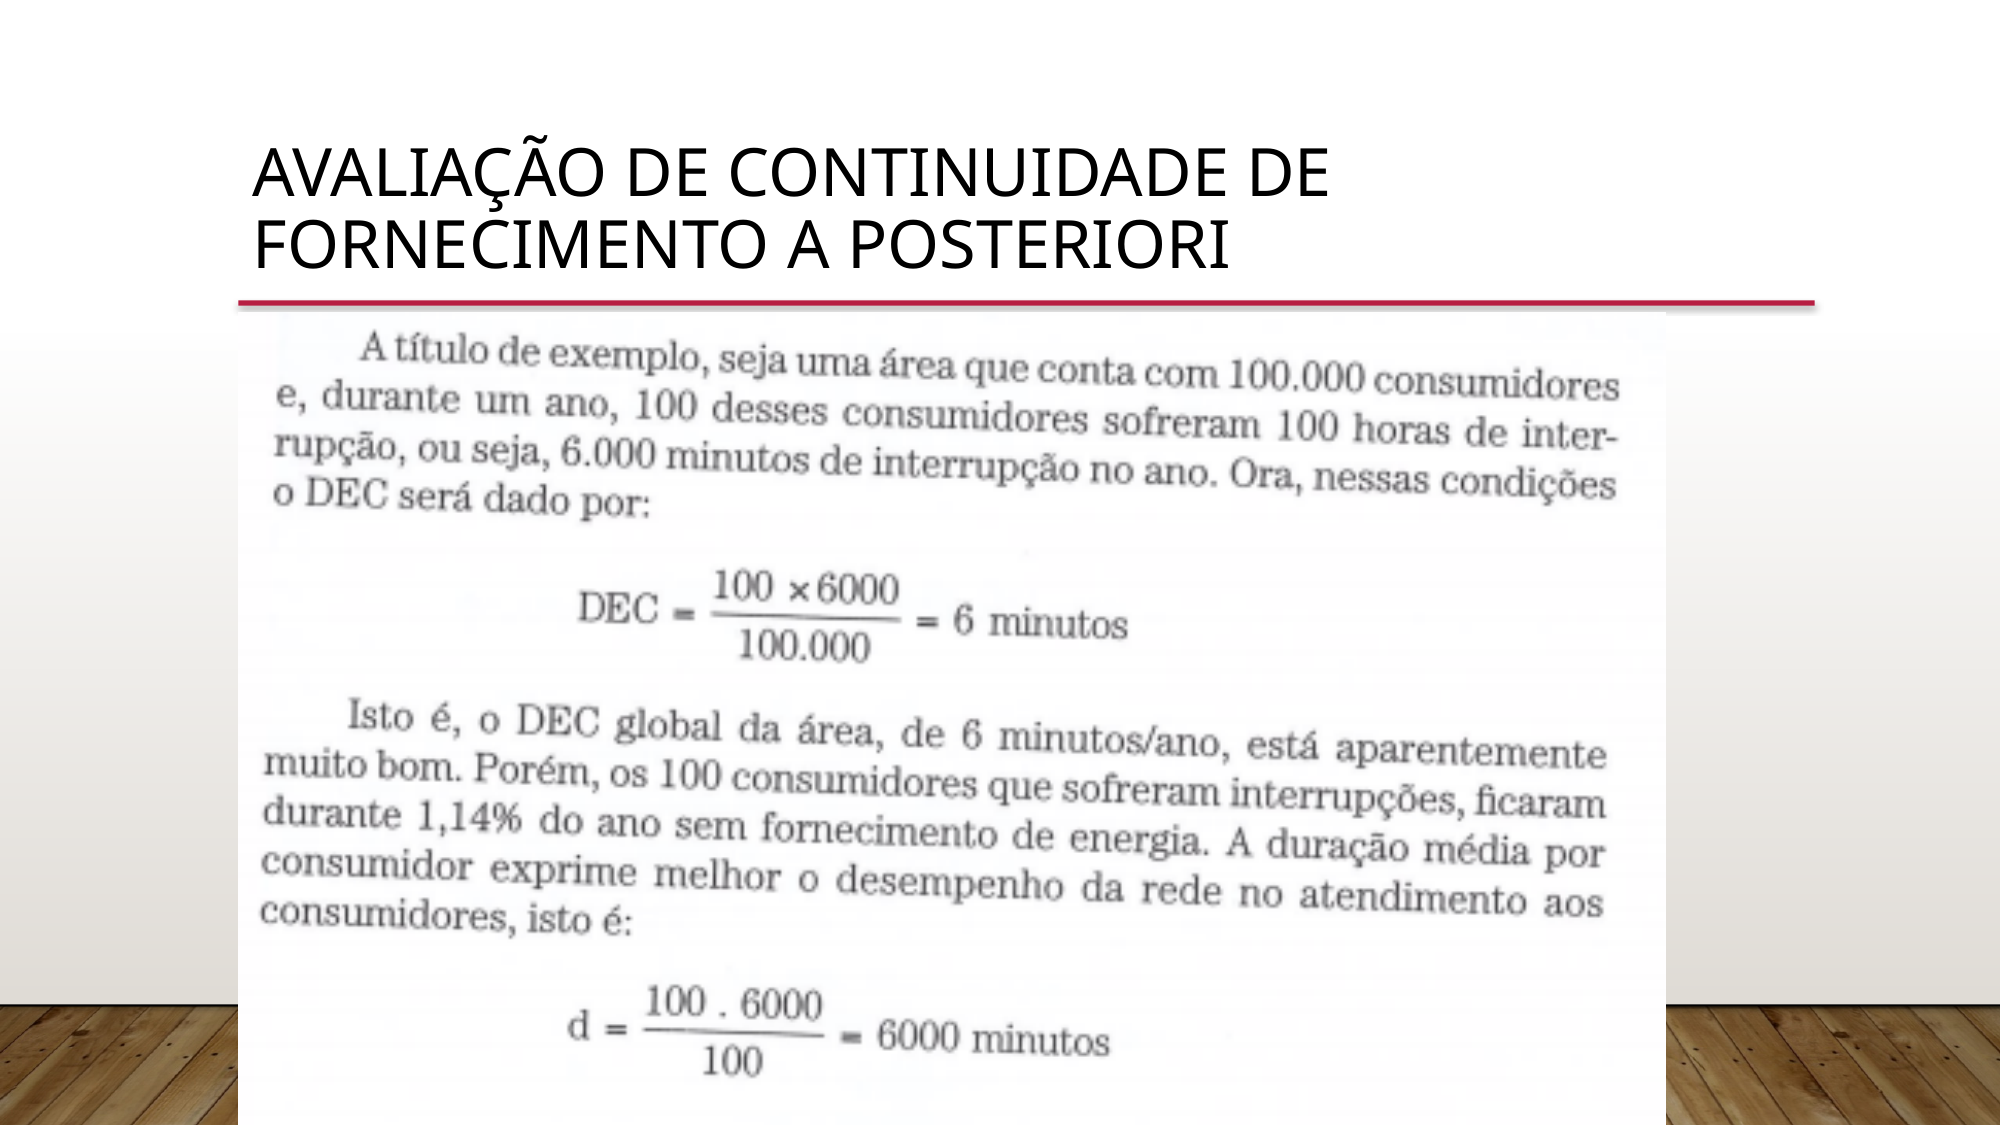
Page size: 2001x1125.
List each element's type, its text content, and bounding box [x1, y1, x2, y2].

text_box Avaliação de continuidade de fornecimento a posteriori [238, 131, 1814, 304]
picture [0, 311, 2000, 1125]
